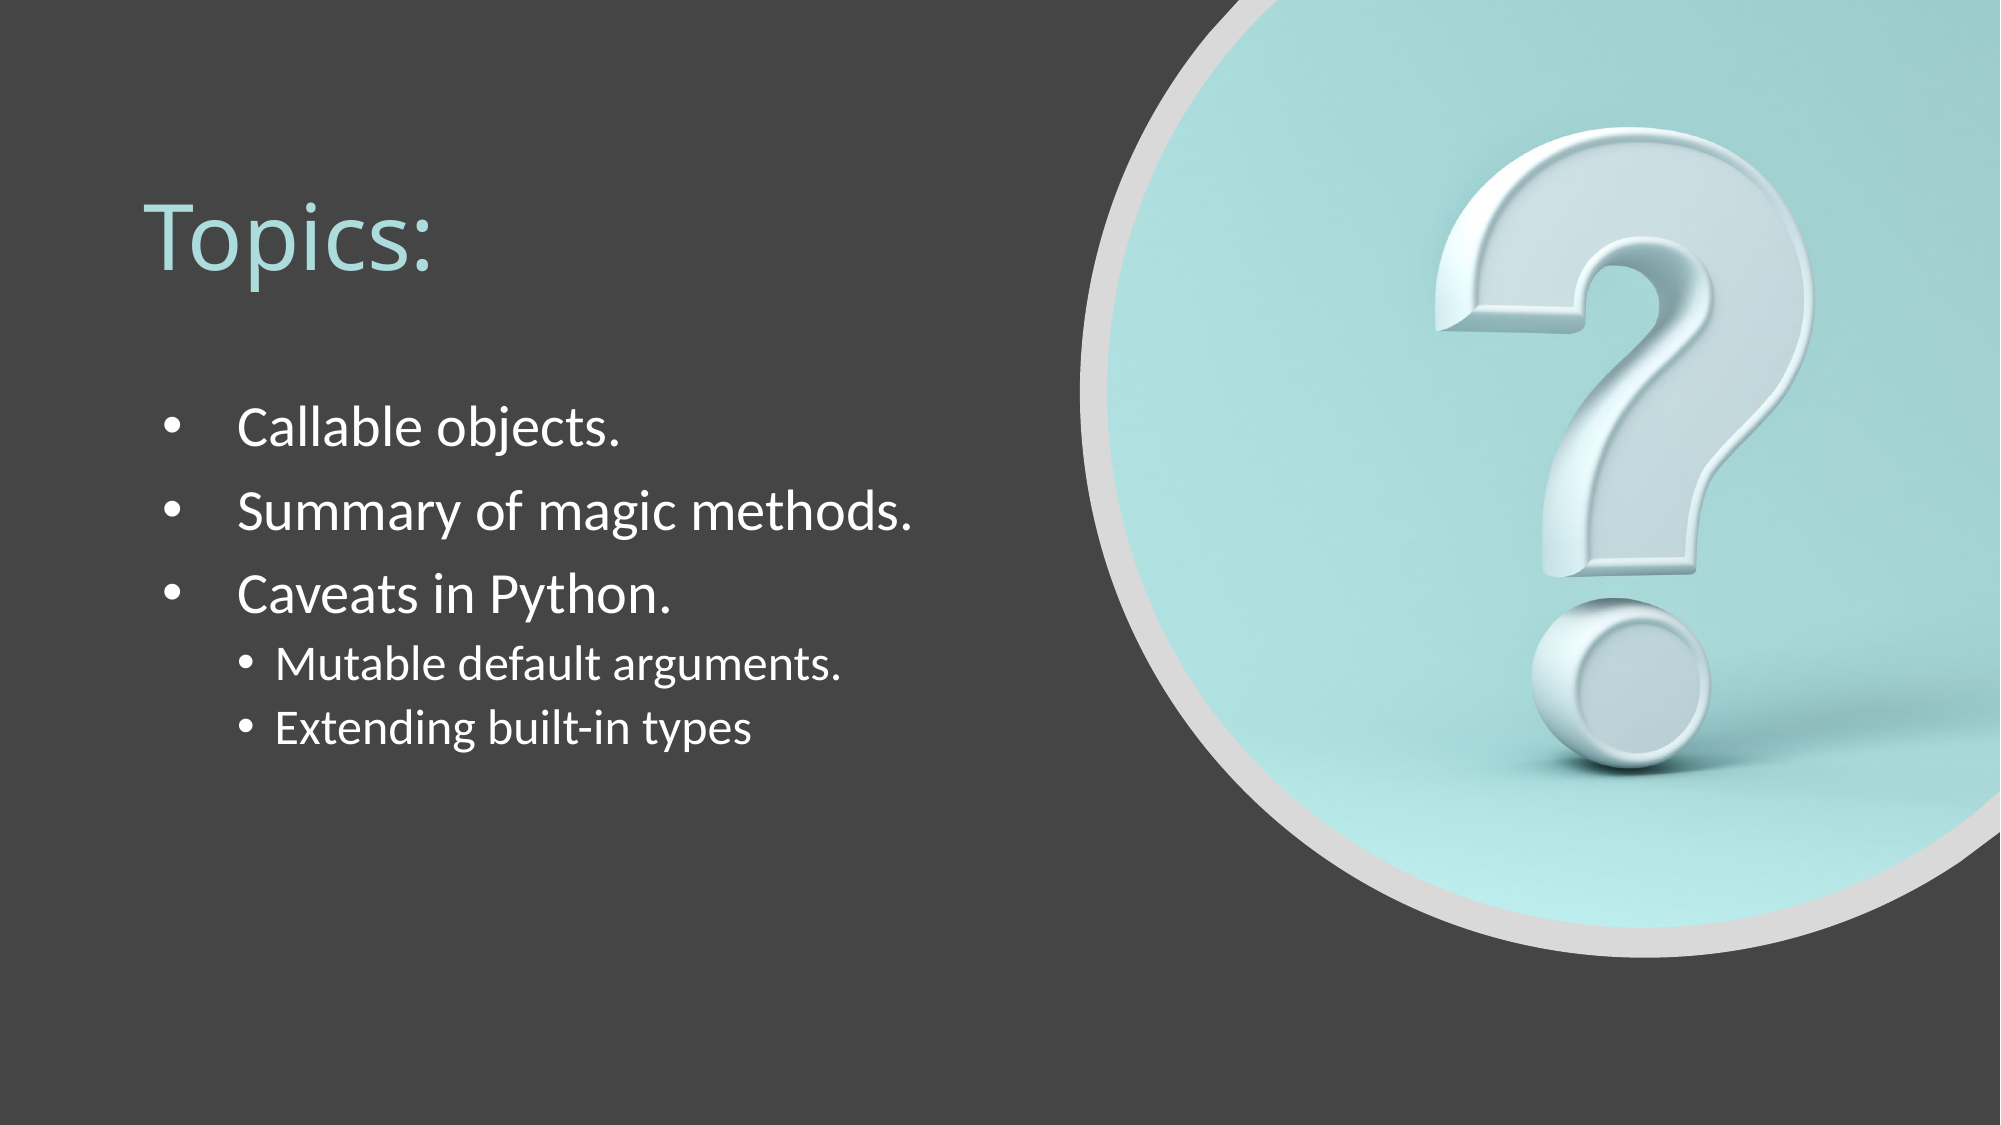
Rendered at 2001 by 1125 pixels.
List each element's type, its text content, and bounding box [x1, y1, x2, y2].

list Callable objects. Summary of magic methods. Caveats in Python. Mutable default arguments. Extending built-in types [128, 388, 1146, 943]
picture [1107, 0, 2000, 928]
text_box [1460, 928, 1830, 959]
text_box Topics: [128, 131, 1000, 350]
text_box [1078, 215, 1107, 570]
